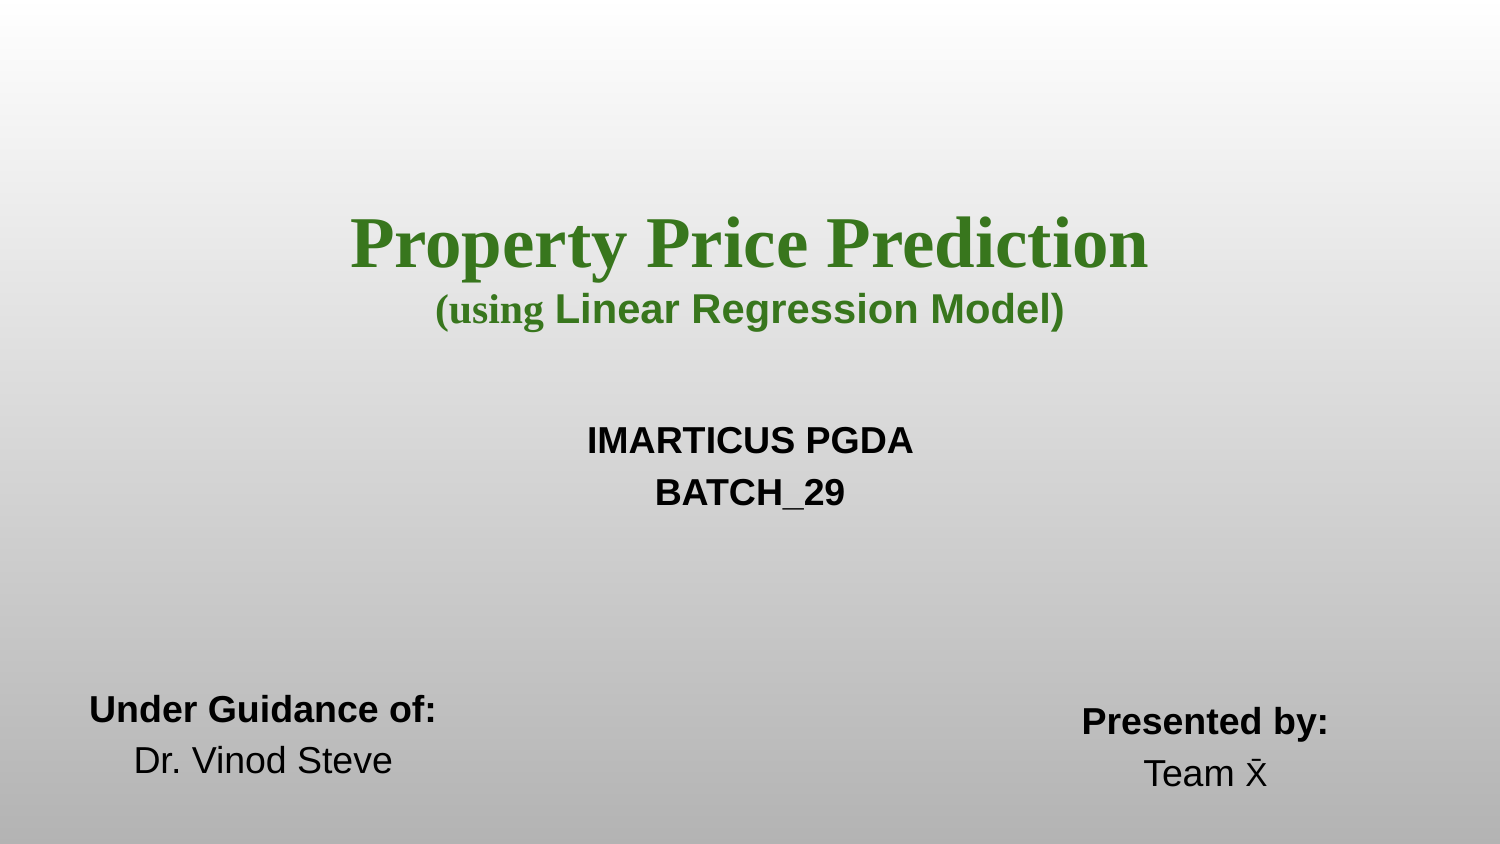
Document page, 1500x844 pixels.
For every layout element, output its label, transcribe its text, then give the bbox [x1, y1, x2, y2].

text_box Property Price Prediction (using Linear Regression Model) [94, 179, 1406, 347]
text_box IMARTICUS PGDA BATCH_29 [509, 394, 991, 528]
text_box Presented by: Team X̄ [955, 675, 1456, 844]
text_box Under Guidance of: Dr. Vinod Steve [22, 662, 505, 797]
